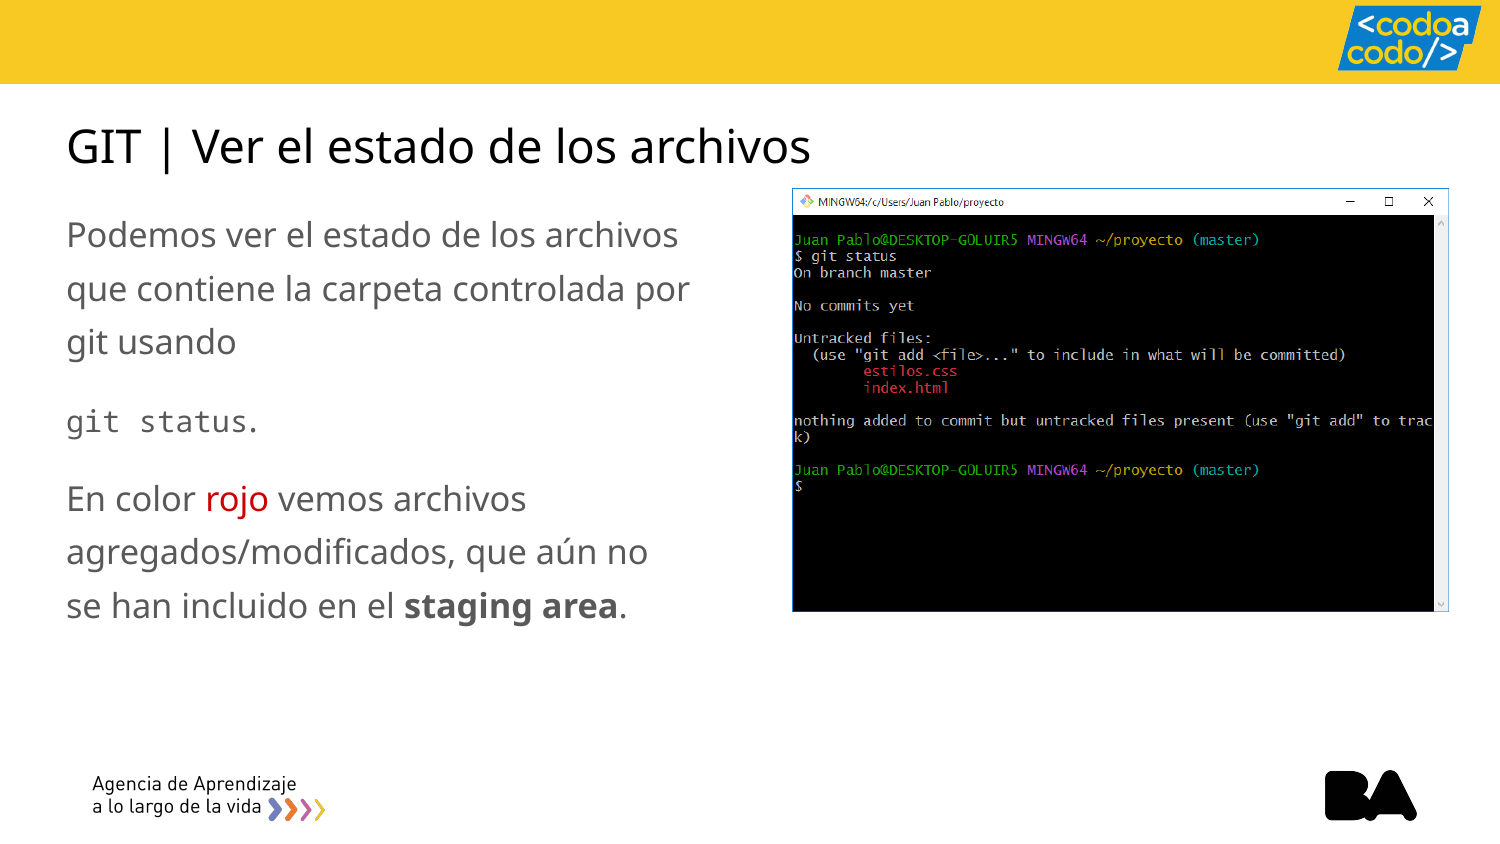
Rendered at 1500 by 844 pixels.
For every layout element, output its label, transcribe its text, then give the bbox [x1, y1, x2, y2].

picture [1337, 5, 1482, 71]
title GIT | Ver el estado de los archivos [51, 98, 1449, 192]
list Podemos ver el estado de los archivos que contiene la carpeta controlada por git usando git status. En color rojo vemos archivos agregados/modificados, que aún no se han incluido en el staging area. [51, 189, 708, 750]
picture [792, 188, 1450, 612]
picture [1325, 770, 1417, 821]
picture [70, 756, 344, 835]
